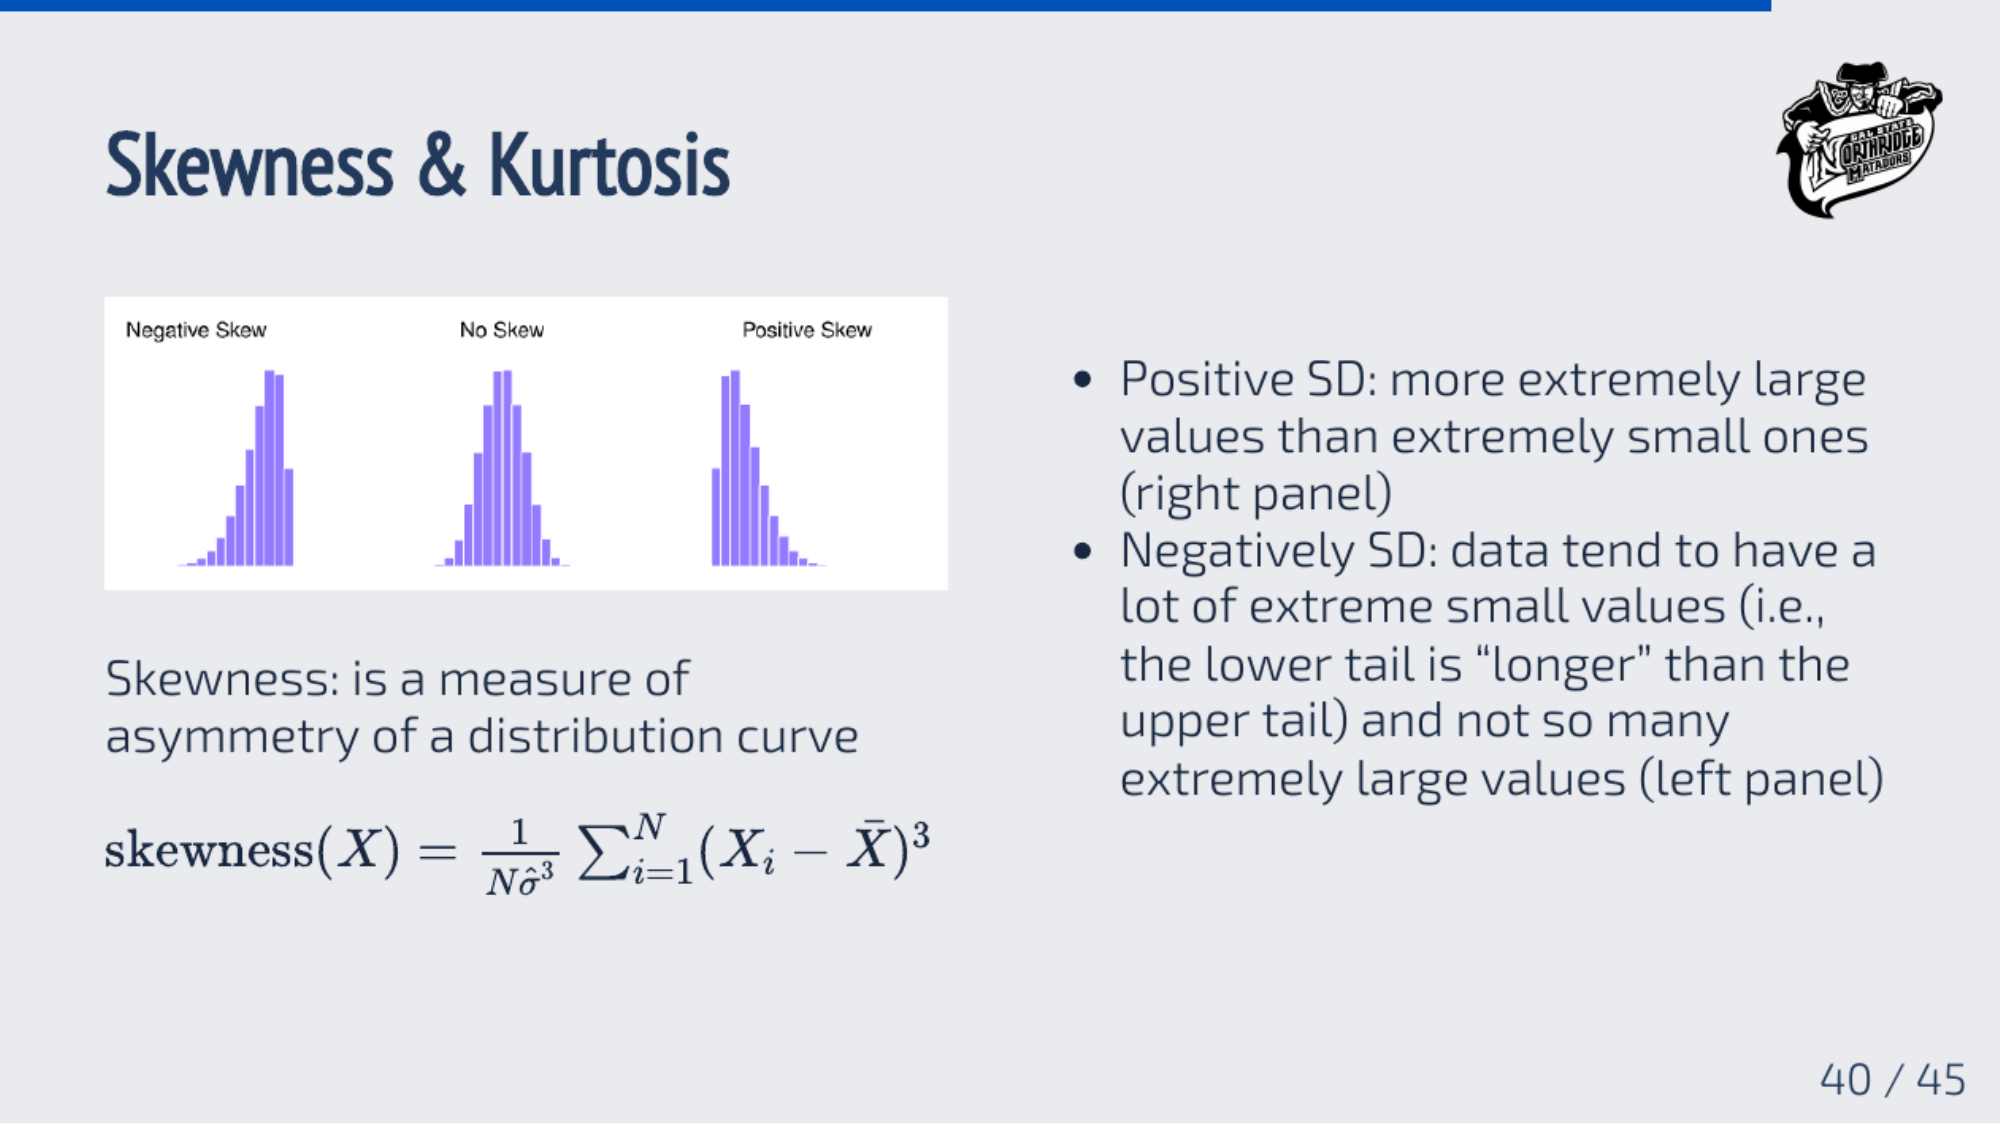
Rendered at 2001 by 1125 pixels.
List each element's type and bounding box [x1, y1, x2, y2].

list [0, 0, 2000, 1125]
